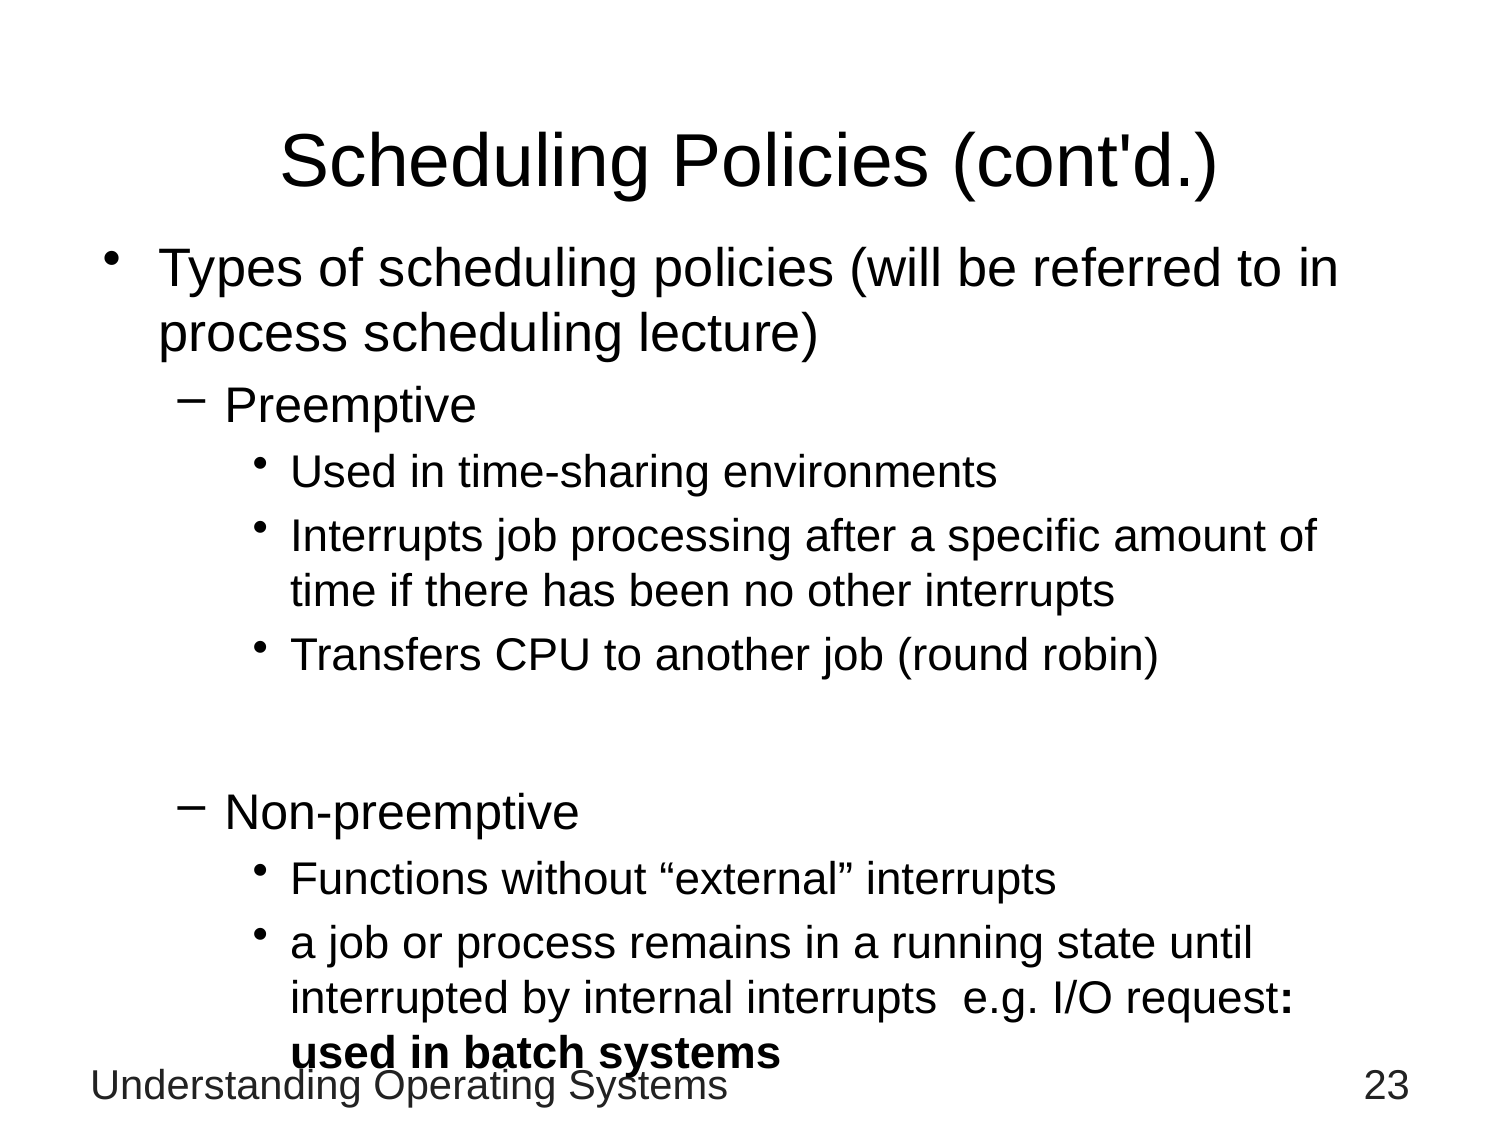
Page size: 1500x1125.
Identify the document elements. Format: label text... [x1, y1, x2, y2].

title Scheduling Policies (cont'd.) [87, 62, 1413, 224]
list Types of scheduling policies (will be referred to in process scheduling lecture) Preemptive Used in time-sharing environments Interrupts job processing after a specific amount of time if there has been no other interrupts Transfers CPU to another job (round robin) Non-preemptive Functions without “external” interrupts a job or process remains in a running state until interrupted by internal interrupts e.g. I/O request: used in batch systems [87, 224, 1413, 1025]
footer Understanding Operating Systems [74, 1049, 1038, 1088]
slide_number 23 [1112, 1049, 1426, 1088]
